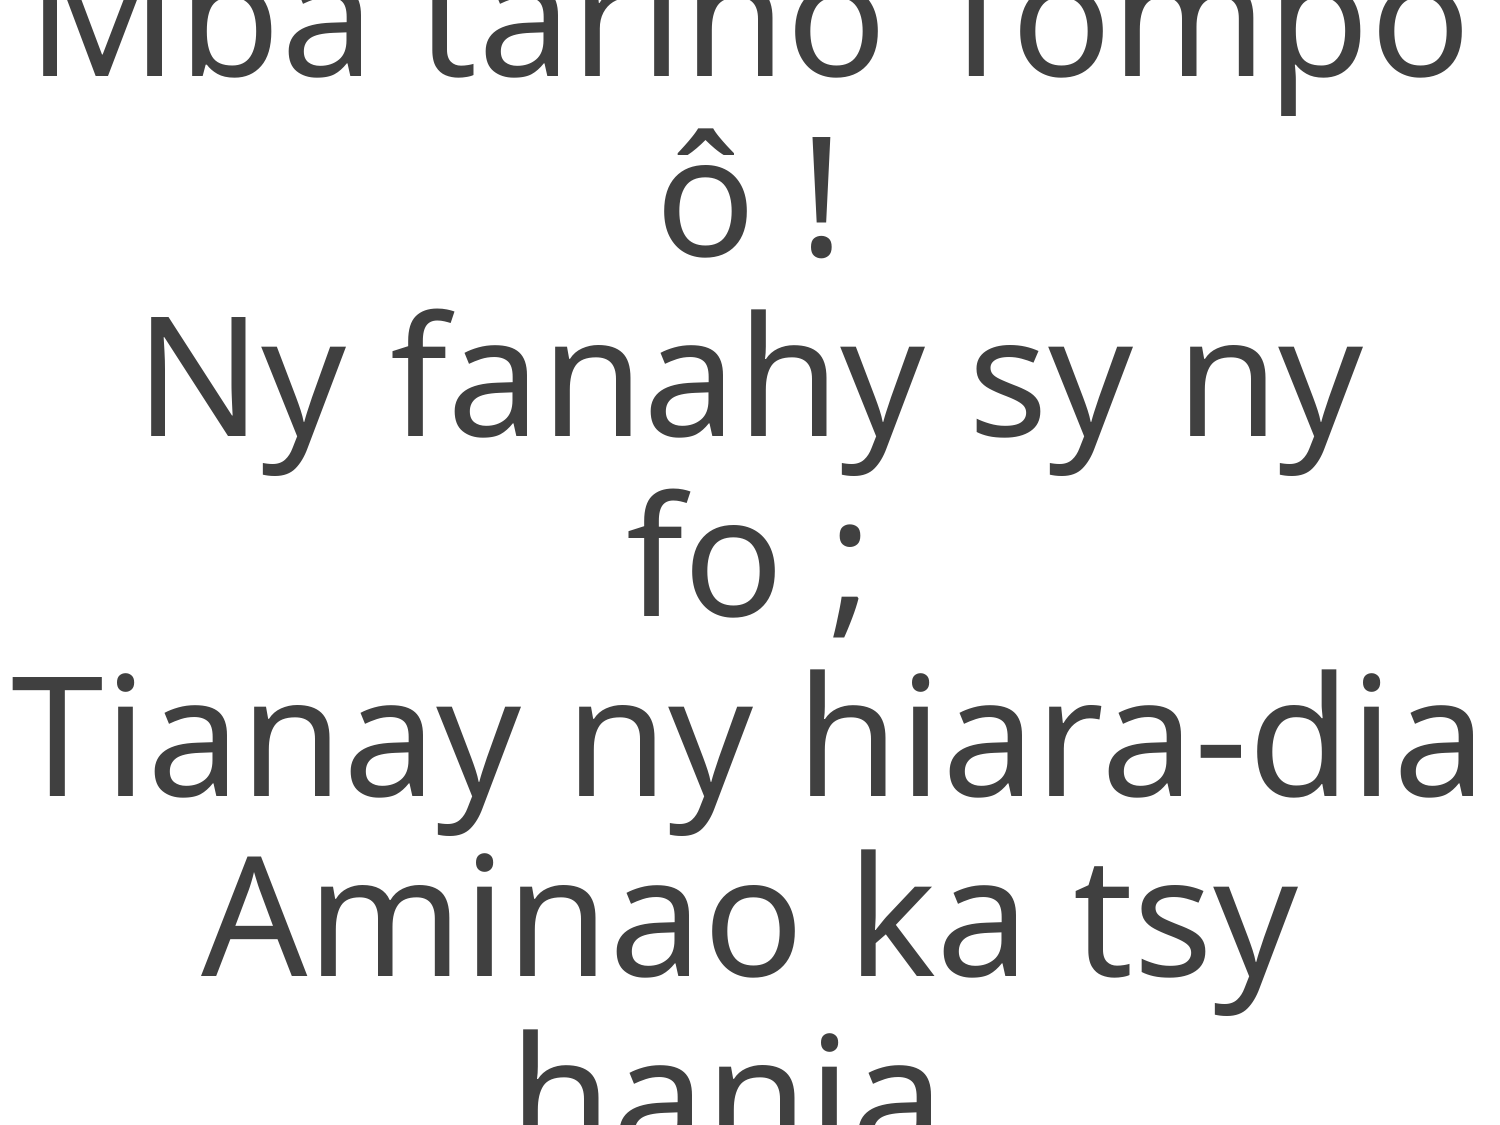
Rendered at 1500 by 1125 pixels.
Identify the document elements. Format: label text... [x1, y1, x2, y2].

title Mba tariho Tompo ô ! Ny fanahy sy ny fo ; Tianay ny hiara-dia Aminao ka tsy hania. [0, 453, 1500, 672]
